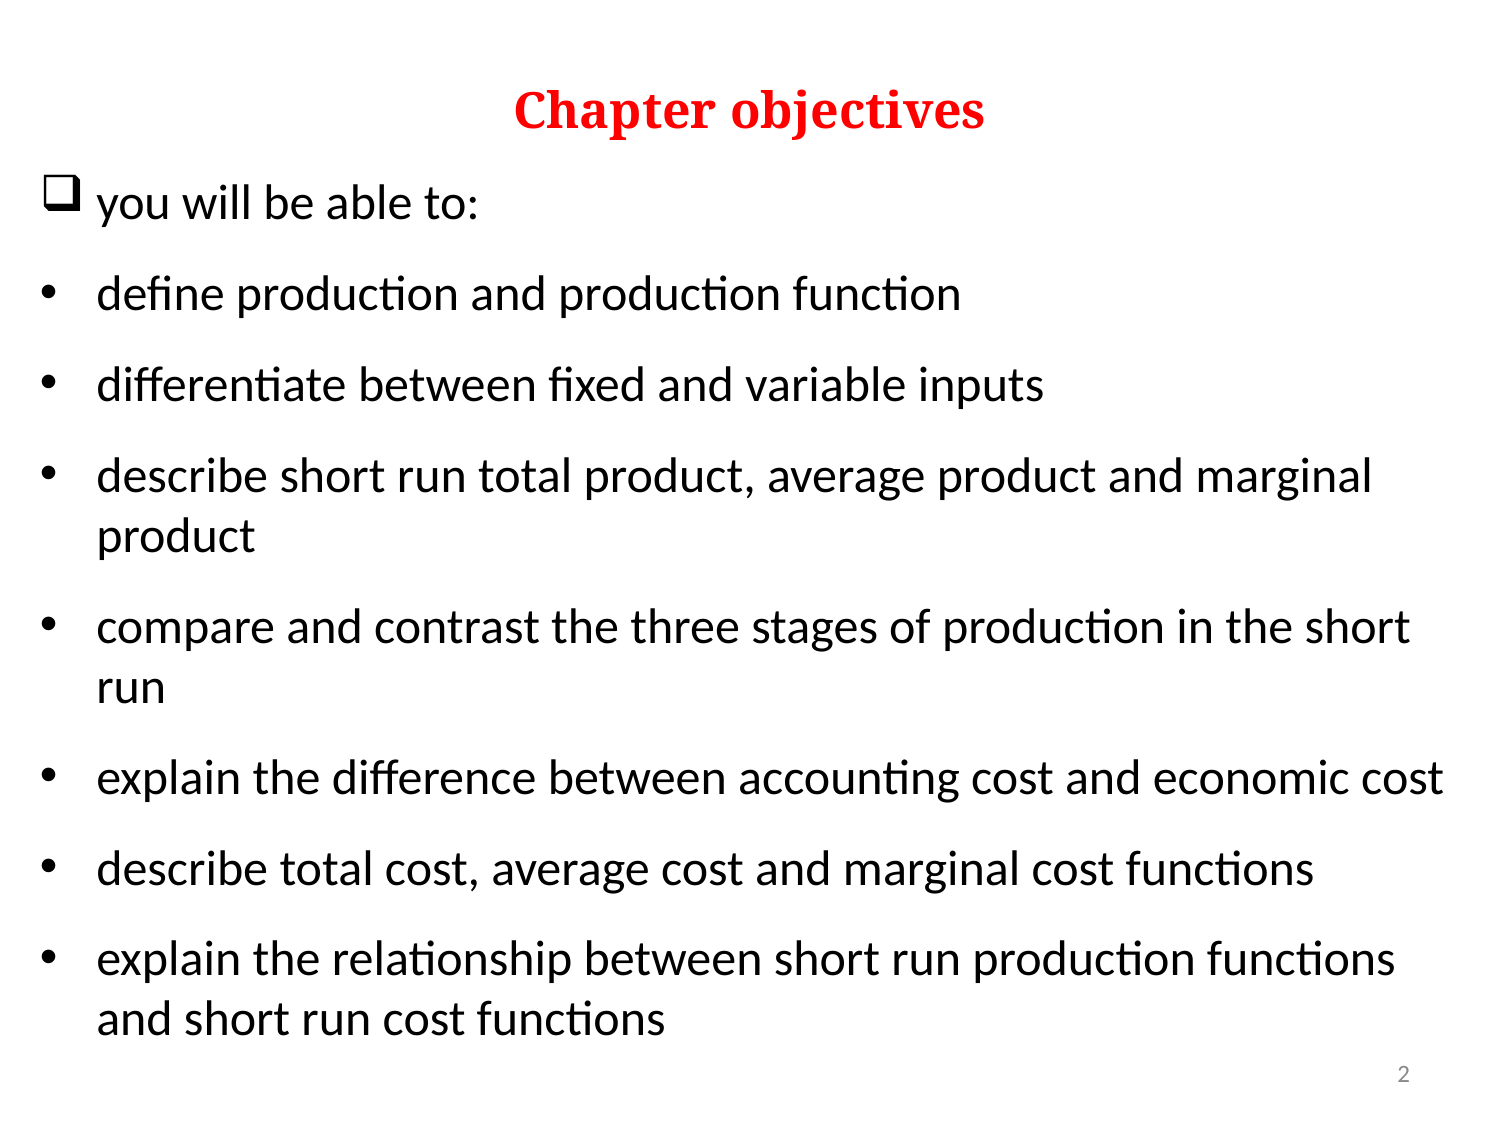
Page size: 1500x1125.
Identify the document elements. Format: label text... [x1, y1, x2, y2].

list you will be able to: define production and production function differentiate between fixed and variable inputs describe short run total product, average product and marginal product compare and contrast the three stages of production in the short run explain the difference between accounting cost and economic cost describe total cost, average cost and marginal cost functions explain the relationship between short run production functions and short run cost functions [24, 162, 1476, 1088]
slide_number 2 [1074, 1042, 1425, 1103]
title Chapter objectives [74, 44, 1426, 162]
